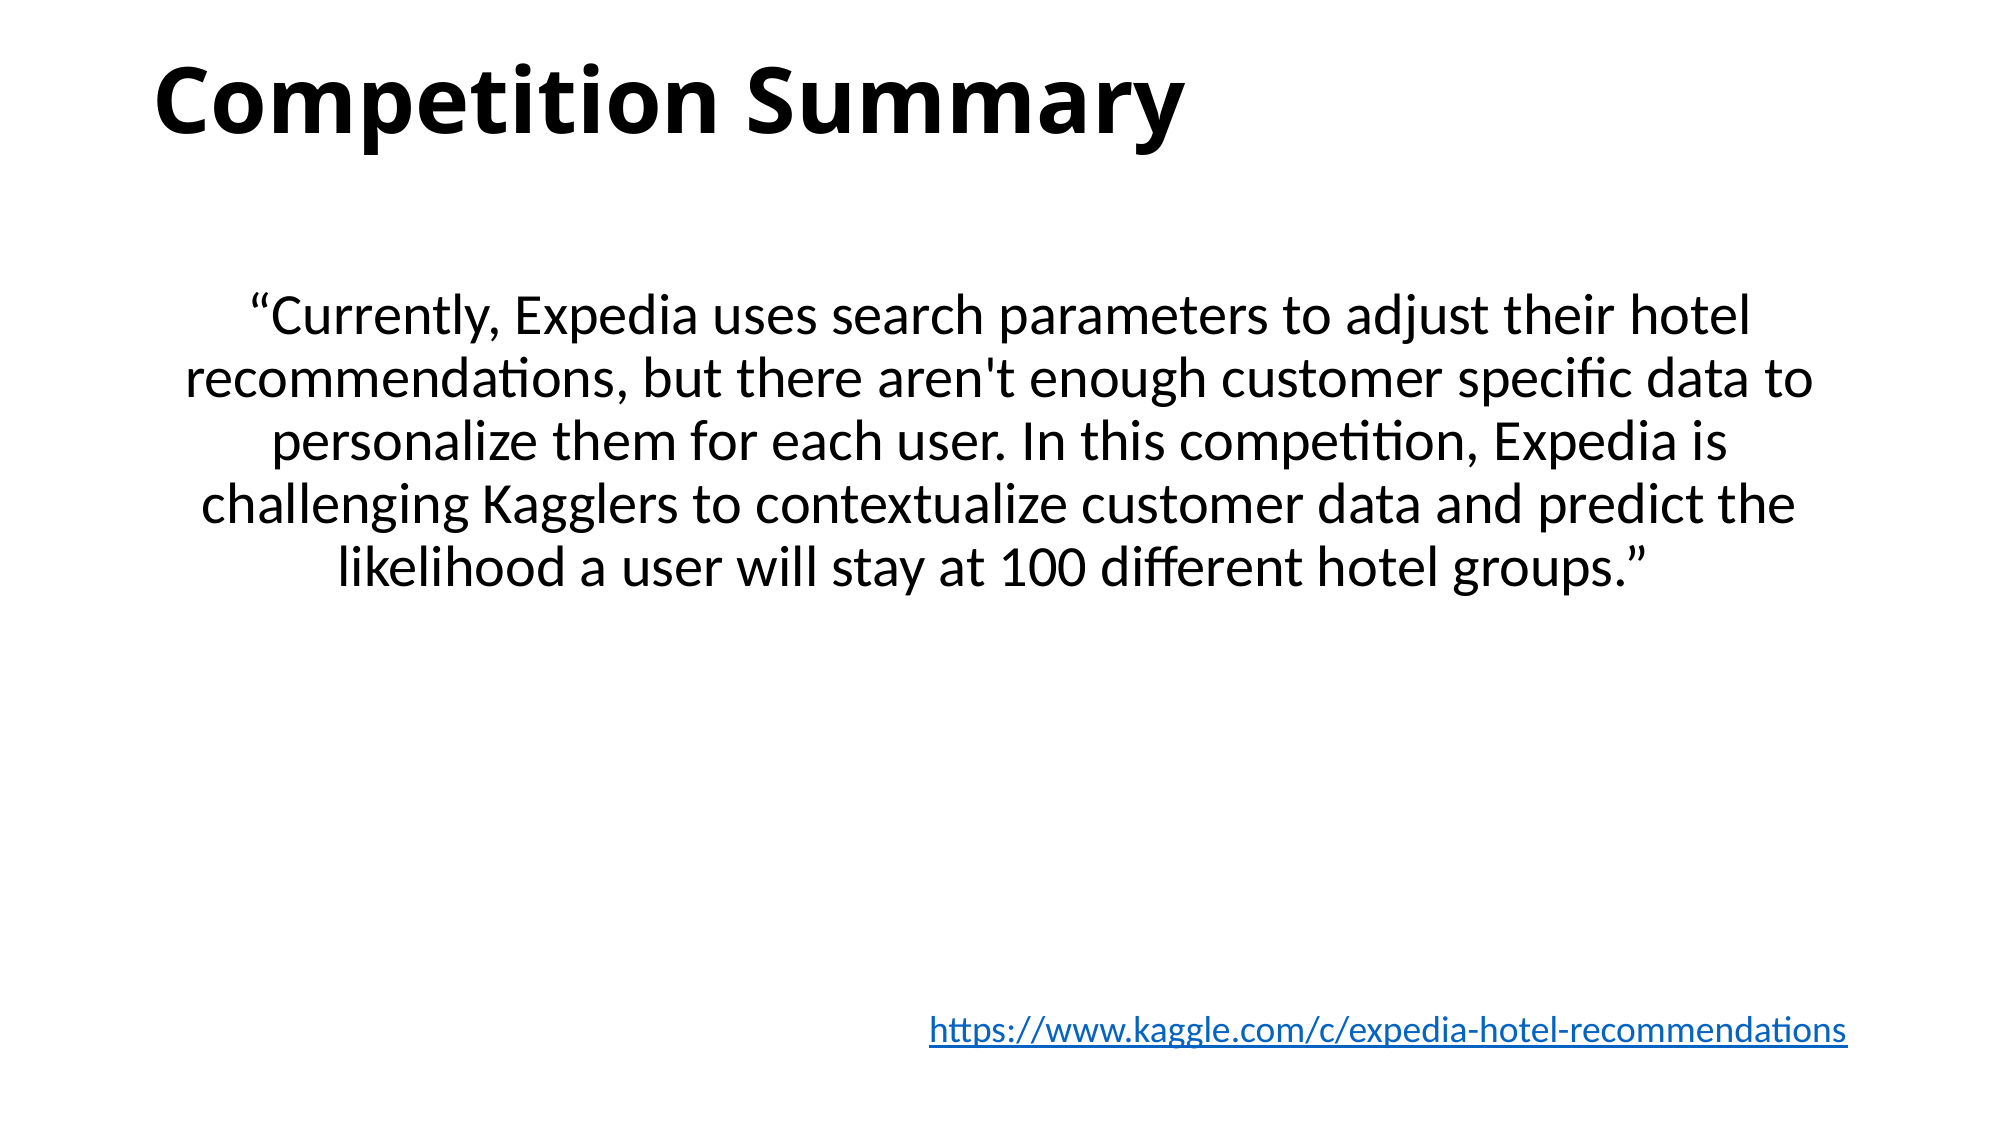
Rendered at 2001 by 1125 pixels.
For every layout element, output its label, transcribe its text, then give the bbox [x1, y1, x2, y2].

list “Currently, Expedia uses search parameters to adjust their hotel recommendations, but there aren't enough customer specific data to personalize them for each user. In this competition, Expedia is challenging Kagglers to contextualize customer data and predict the likelihood a user will stay at 100 different hotel groups.” https://www.kaggle.com/c/expedia-hotel-recommendations [137, 186, 1863, 1083]
title Competition Summary [137, 21, 1863, 186]
